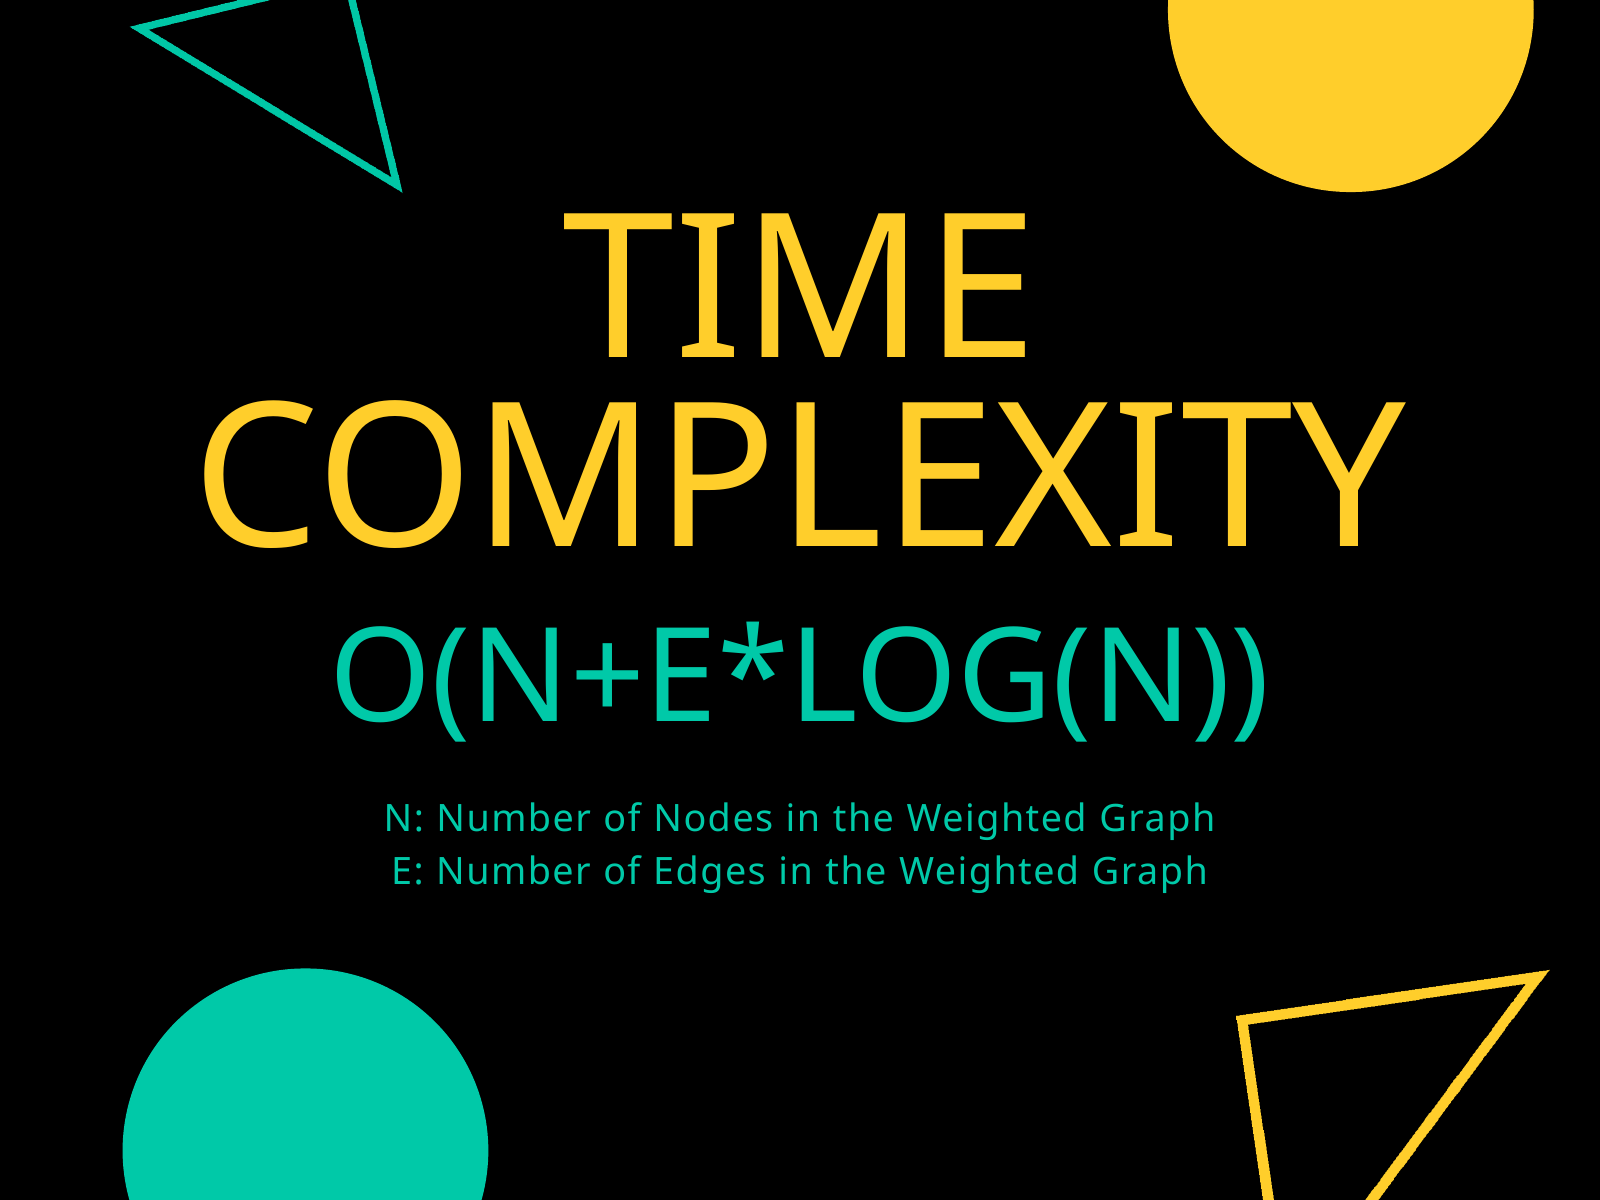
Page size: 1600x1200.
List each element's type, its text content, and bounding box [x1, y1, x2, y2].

picture [1236, 969, 1584, 1200]
text_box TIME COMPLEXITY [42, 208, 1558, 587]
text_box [1168, 0, 1534, 193]
text_box N: Number of Nodes in the Weighted Graph E: Number of Edges in the Weighted Graph [344, 786, 1256, 892]
picture [129, 0, 403, 224]
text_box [123, 968, 488, 1200]
text_box O(N+E*LOG(N)) [271, 624, 1329, 749]
